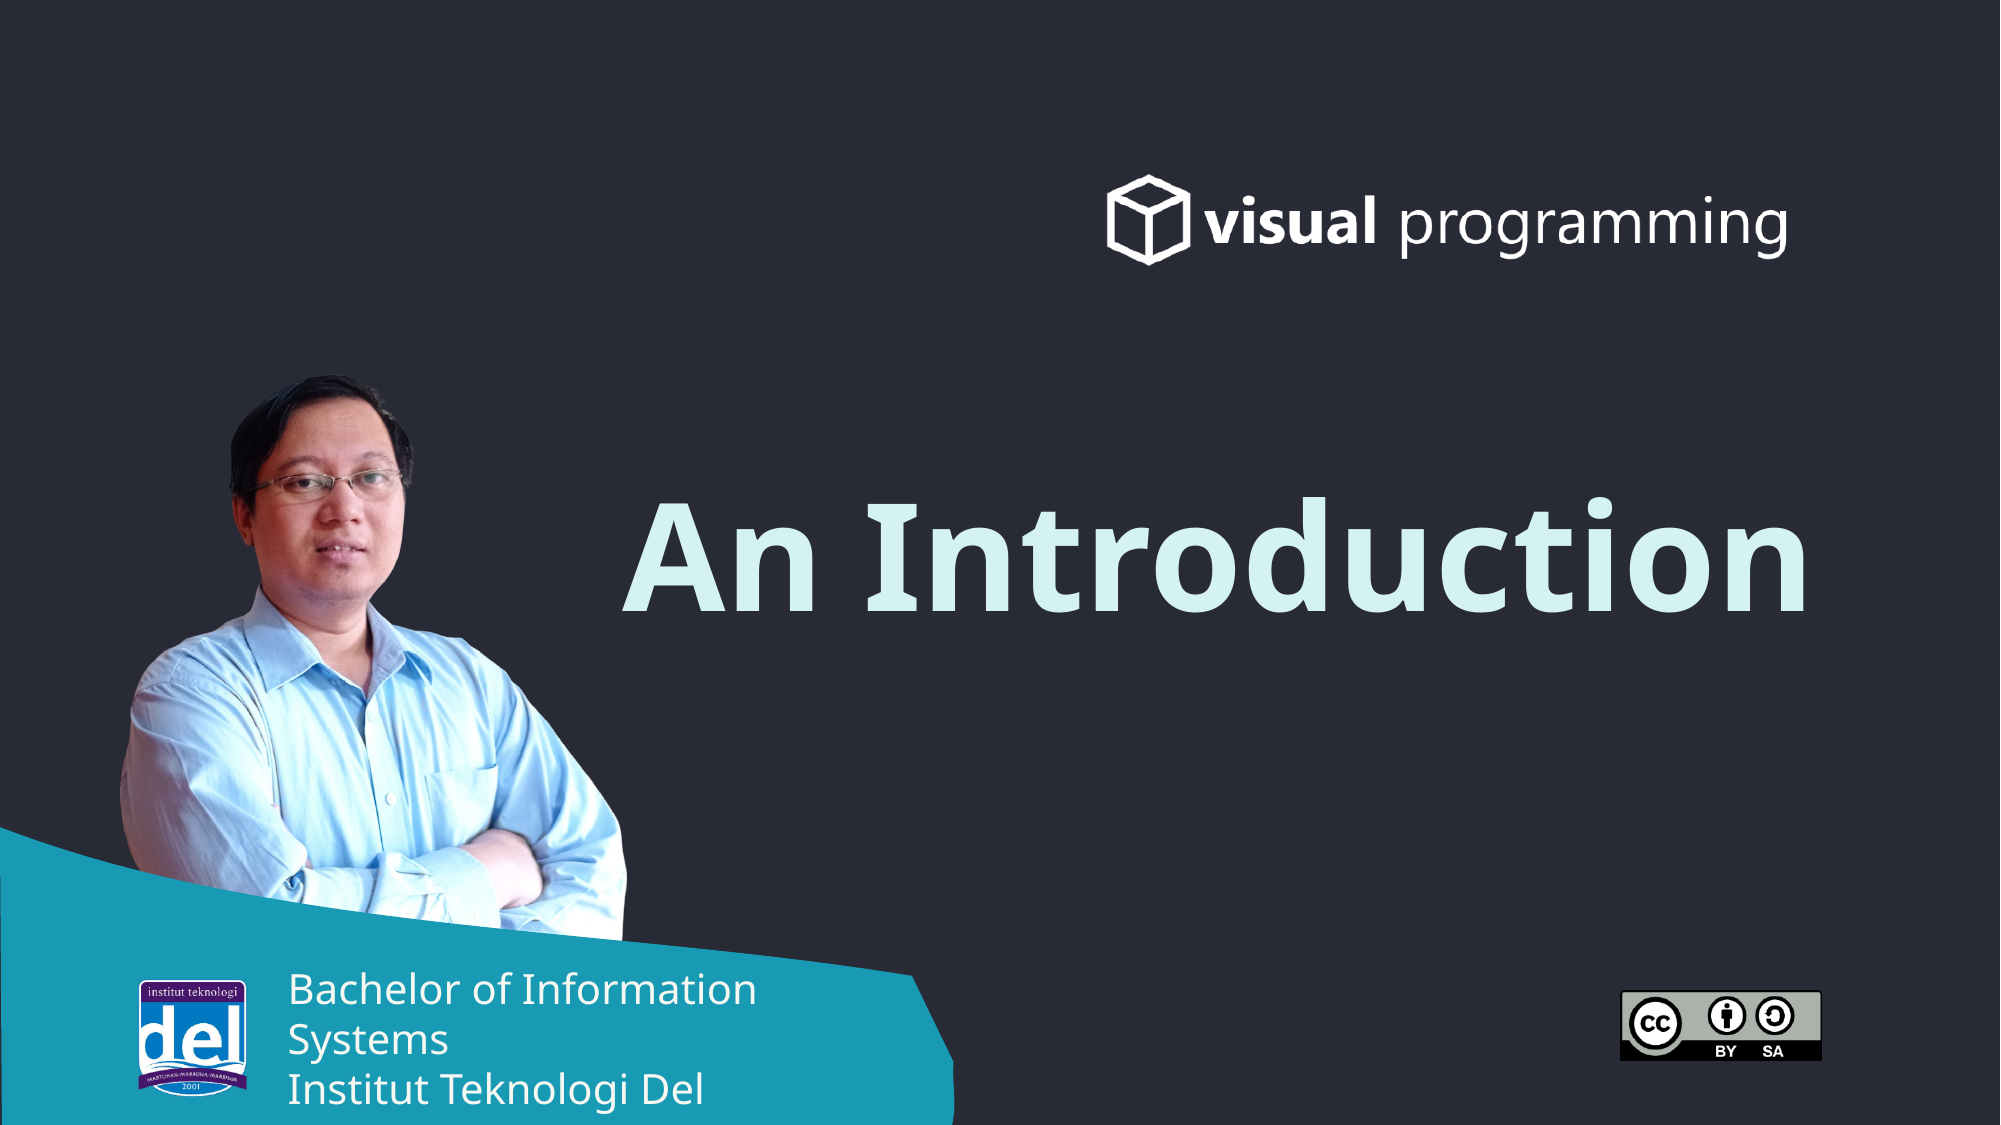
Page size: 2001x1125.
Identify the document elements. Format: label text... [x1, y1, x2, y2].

picture [1103, 161, 1830, 298]
picture [137, 978, 247, 1097]
picture [31, 350, 681, 946]
picture [1620, 990, 1822, 1061]
title An Introduction [360, 371, 1830, 754]
